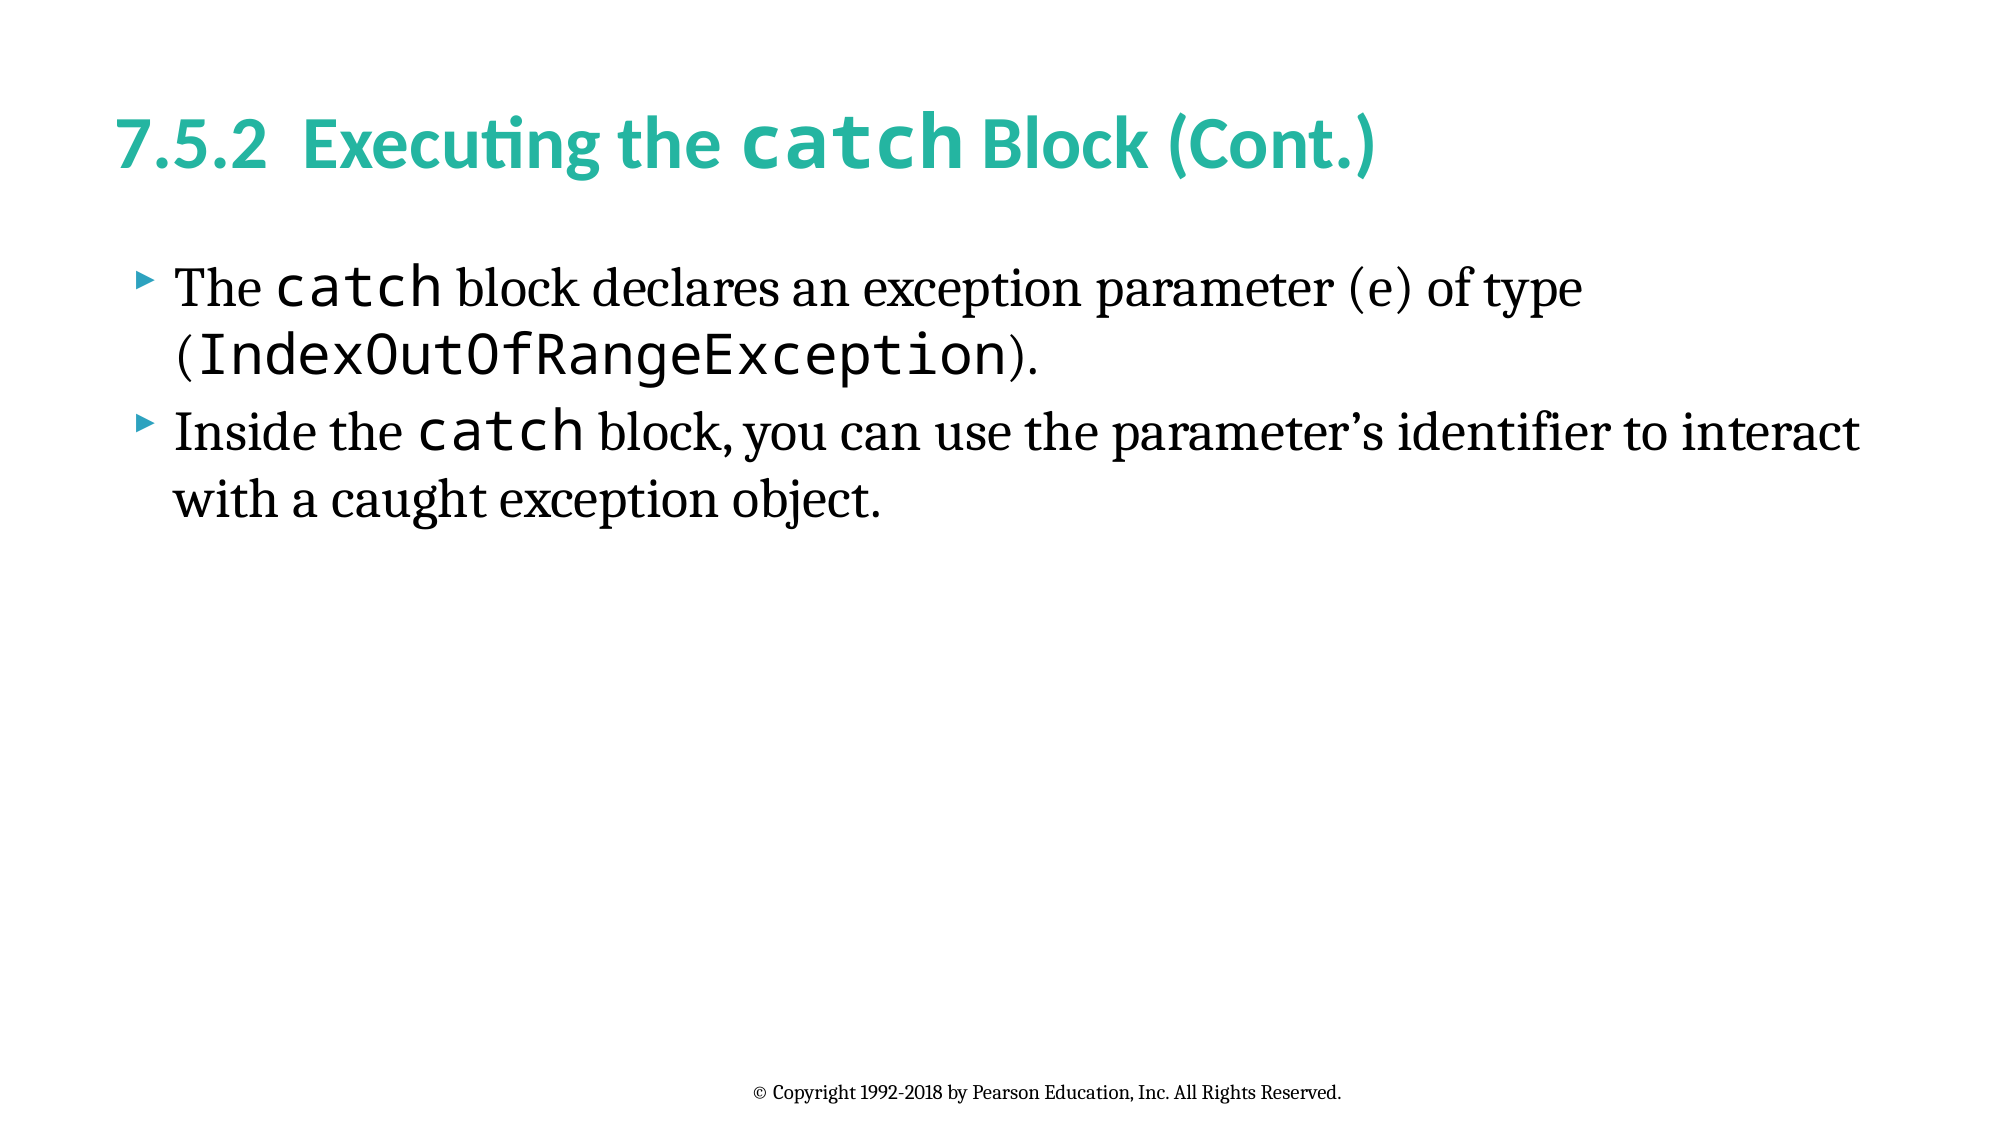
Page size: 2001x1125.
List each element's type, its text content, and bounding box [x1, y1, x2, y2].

title 7.5.2 Executing the catch Block (Cont.) [99, 45, 1900, 233]
footer © Copyright 1992-2018 by Pearson Education, Inc. All Rights Reserved. [736, 1051, 1892, 1112]
list The catch block declares an exception parameter (e) of type (IndexOutOfRangeException). Inside the catch block, you can use the parameter’s identifier to interact with a caught exception object. [99, 242, 1900, 986]
